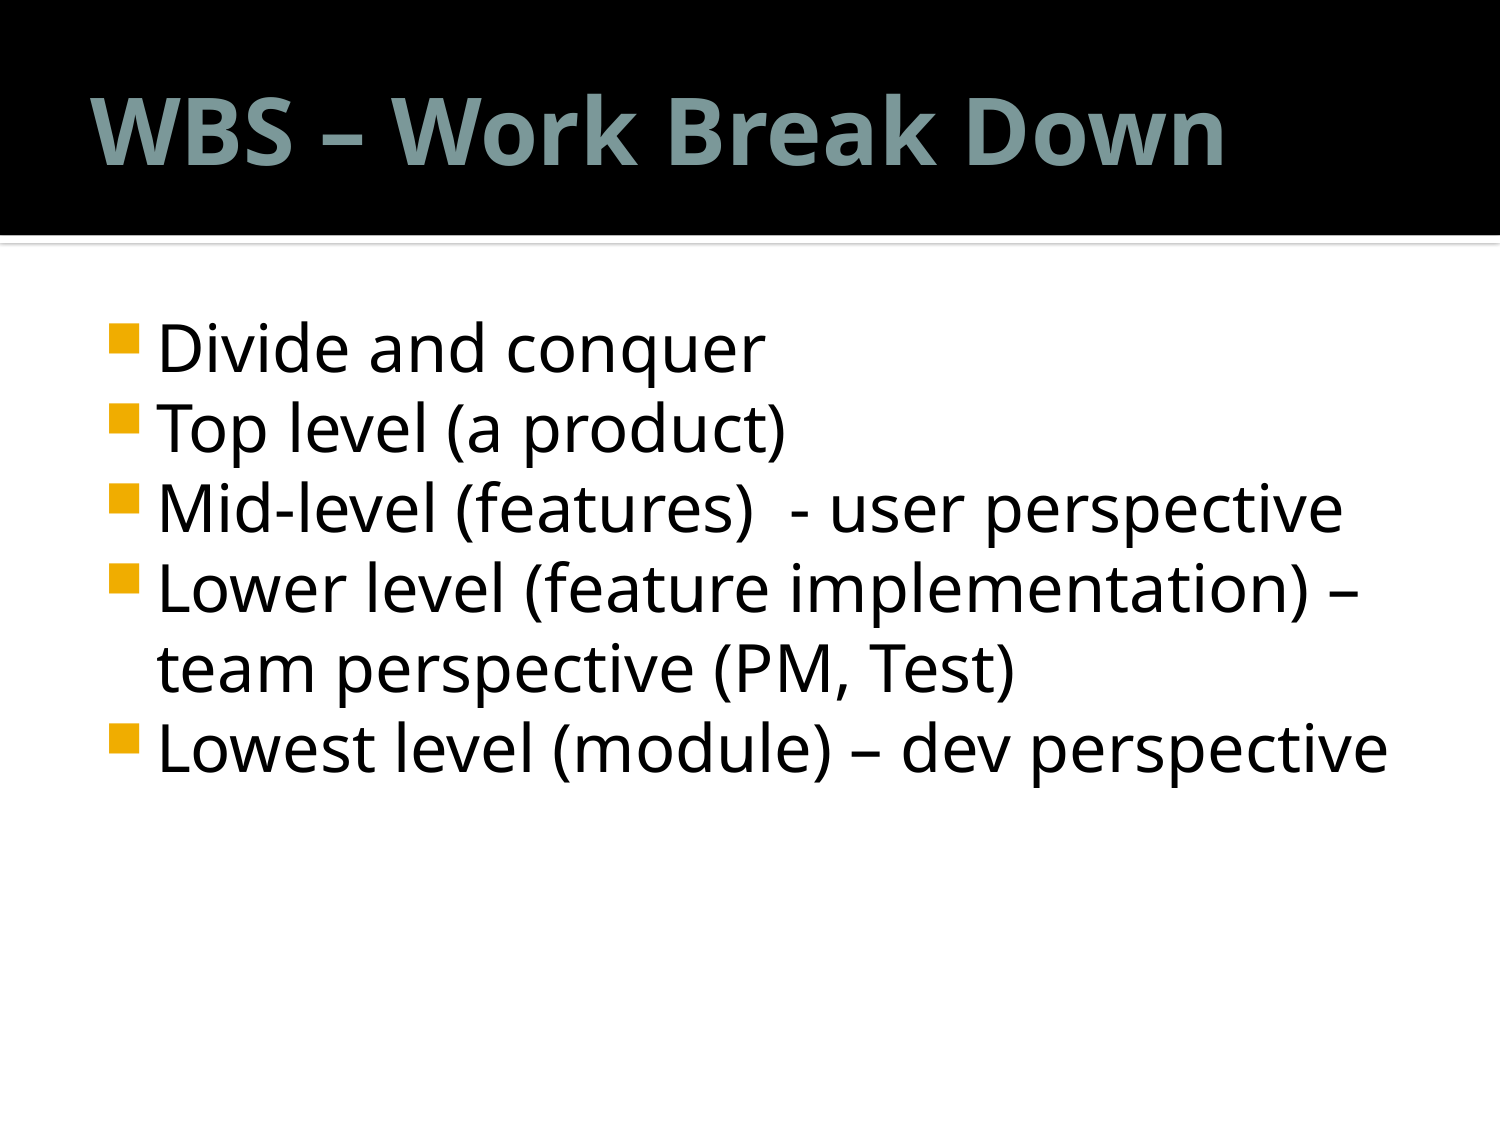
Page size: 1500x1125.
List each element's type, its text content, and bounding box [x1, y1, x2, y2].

list Divide and conquer Top level (a product) Mid-level (features) - user perspective Lower level (feature implementation) – team perspective (PM, Test) Lowest level (module) – dev perspective [75, 291, 1425, 1050]
title WBS – Work Break Down [75, 25, 1425, 231]
